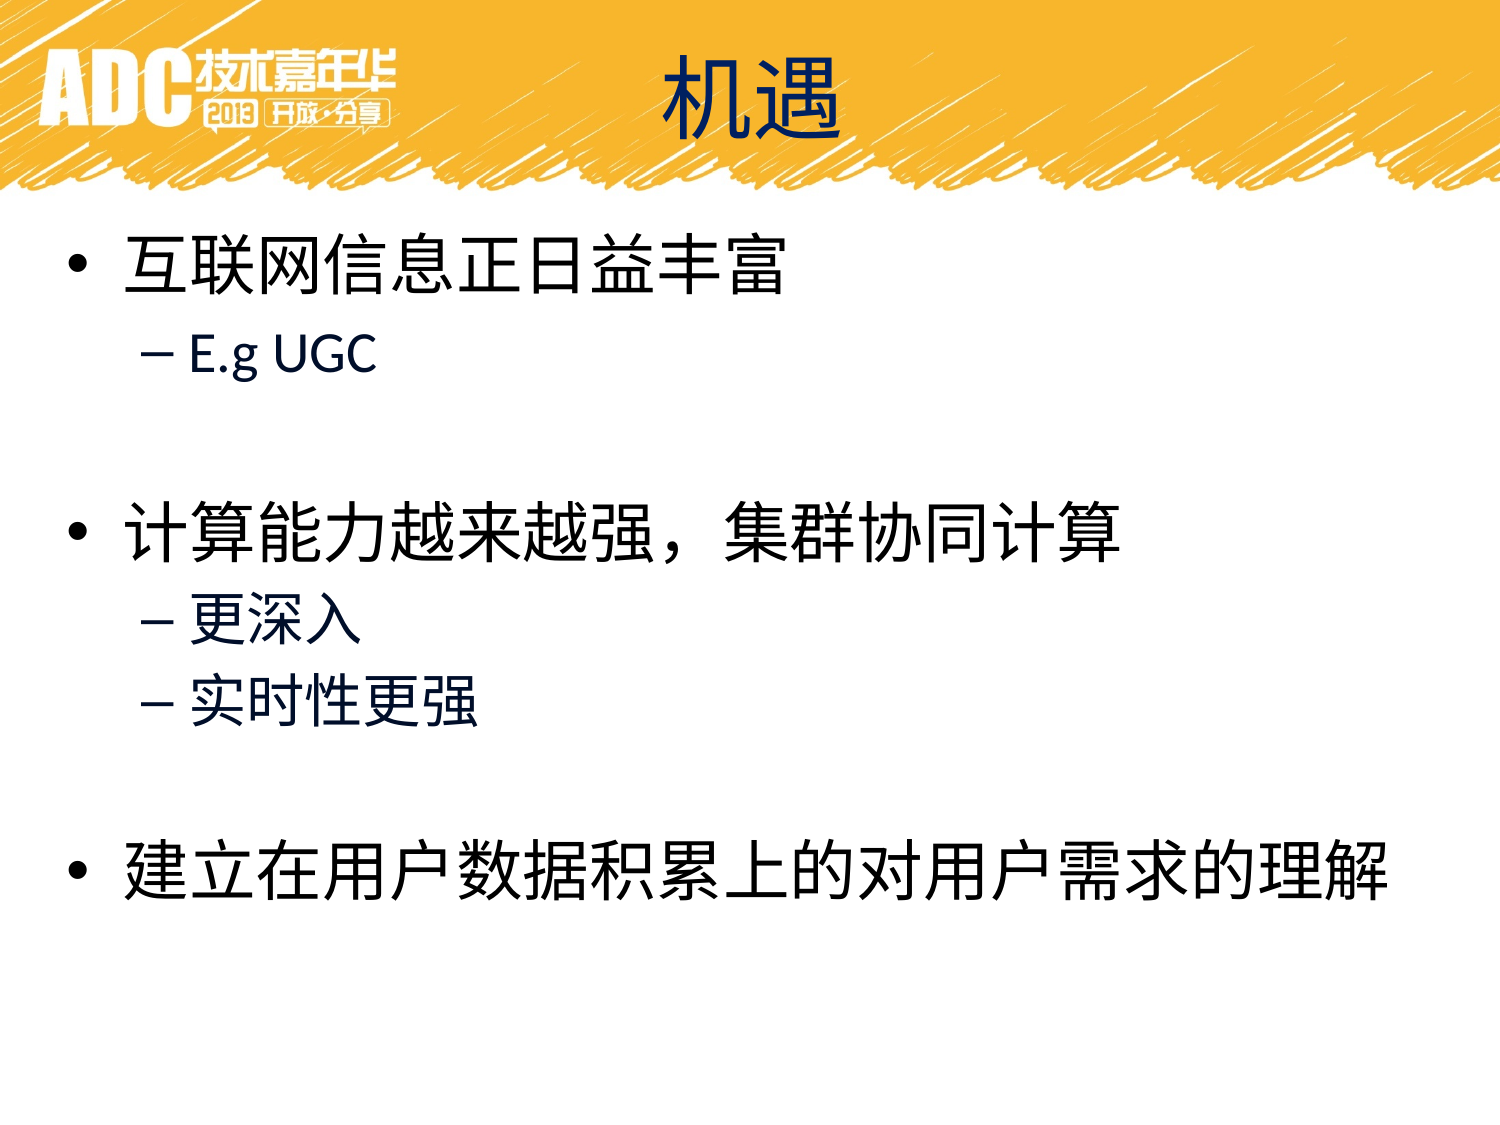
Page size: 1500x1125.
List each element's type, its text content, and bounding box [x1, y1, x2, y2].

picture [0, 0, 1500, 1125]
text_box 互联网信息正日益丰富 E.g UGC 计算能力越来越强，集群协同计算 更深入 实时性更强 建立在用户数据积累上的对用户需求的理解 [51, 131, 1436, 964]
text_box 机遇 [75, 30, 1430, 131]
